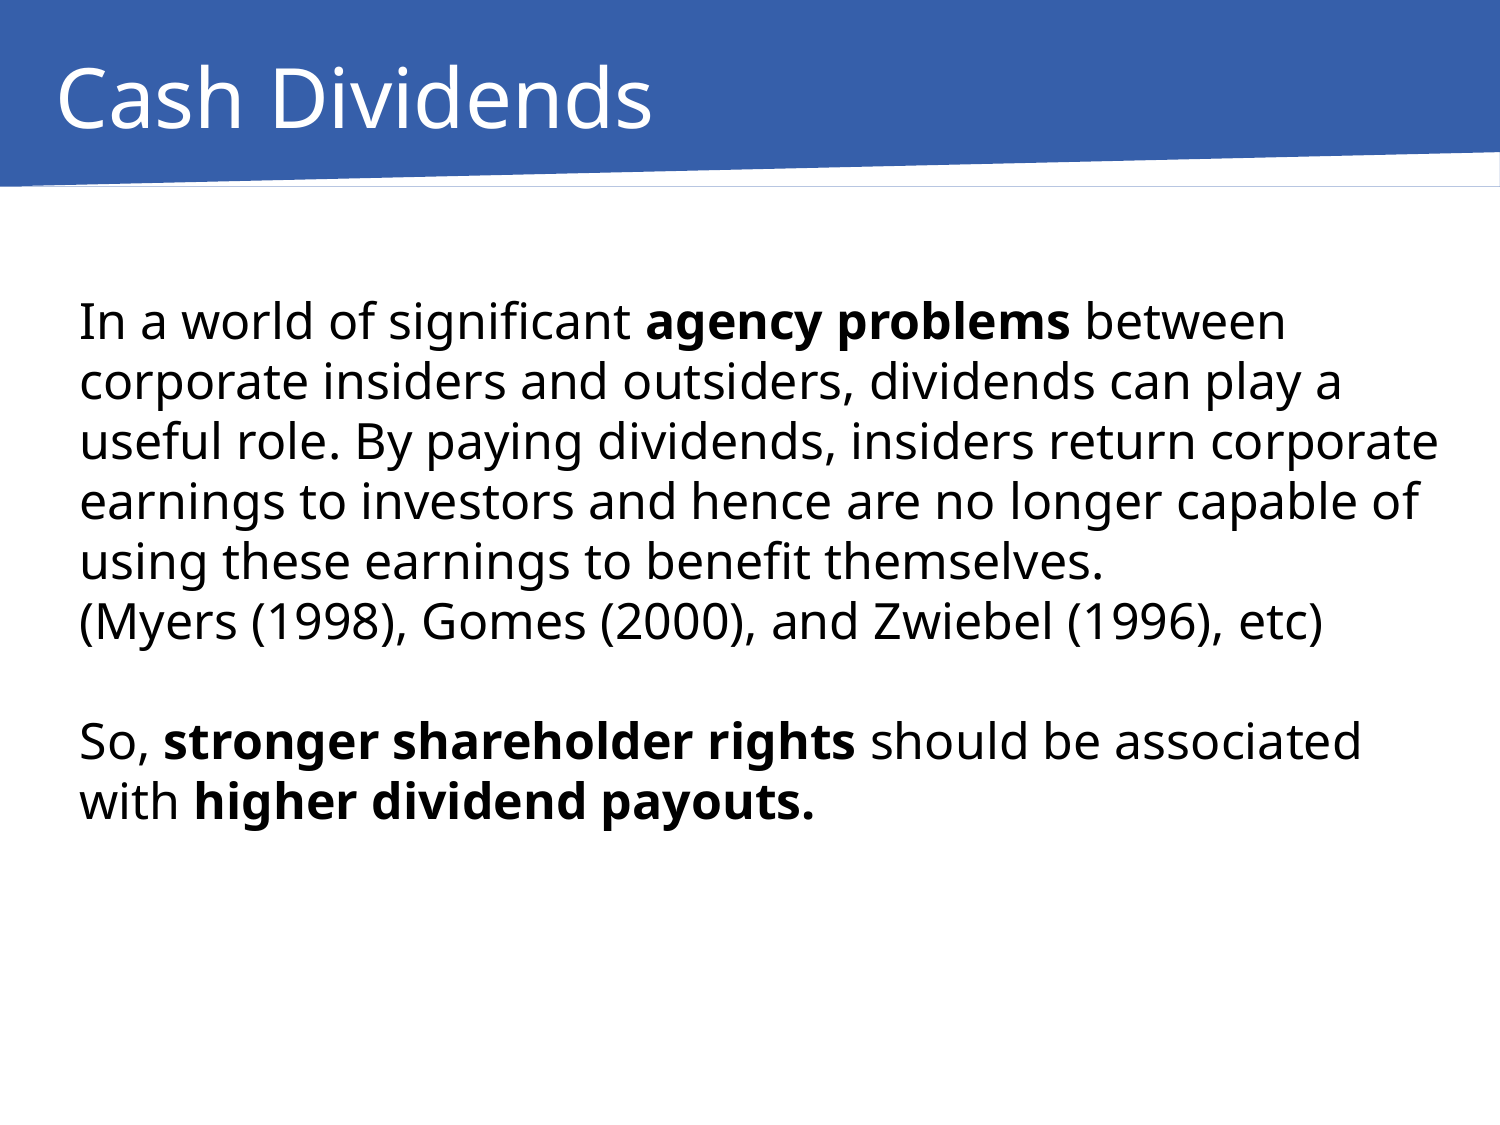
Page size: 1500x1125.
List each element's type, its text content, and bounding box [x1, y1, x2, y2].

list Cash Dividends [40, 48, 1405, 149]
text_box In a world of significant agency problems between corporate insiders and outsiders, dividends can play a useful role. By paying dividends, insiders return corporate earnings to investors and hence are no longer capable of using these earnings to benefit themselves. (Myers (1998), Gomes (2000), and Zwiebel (1996), etc) So, stronger shareholder rights should be associated with higher dividend payouts. [64, 282, 1480, 958]
